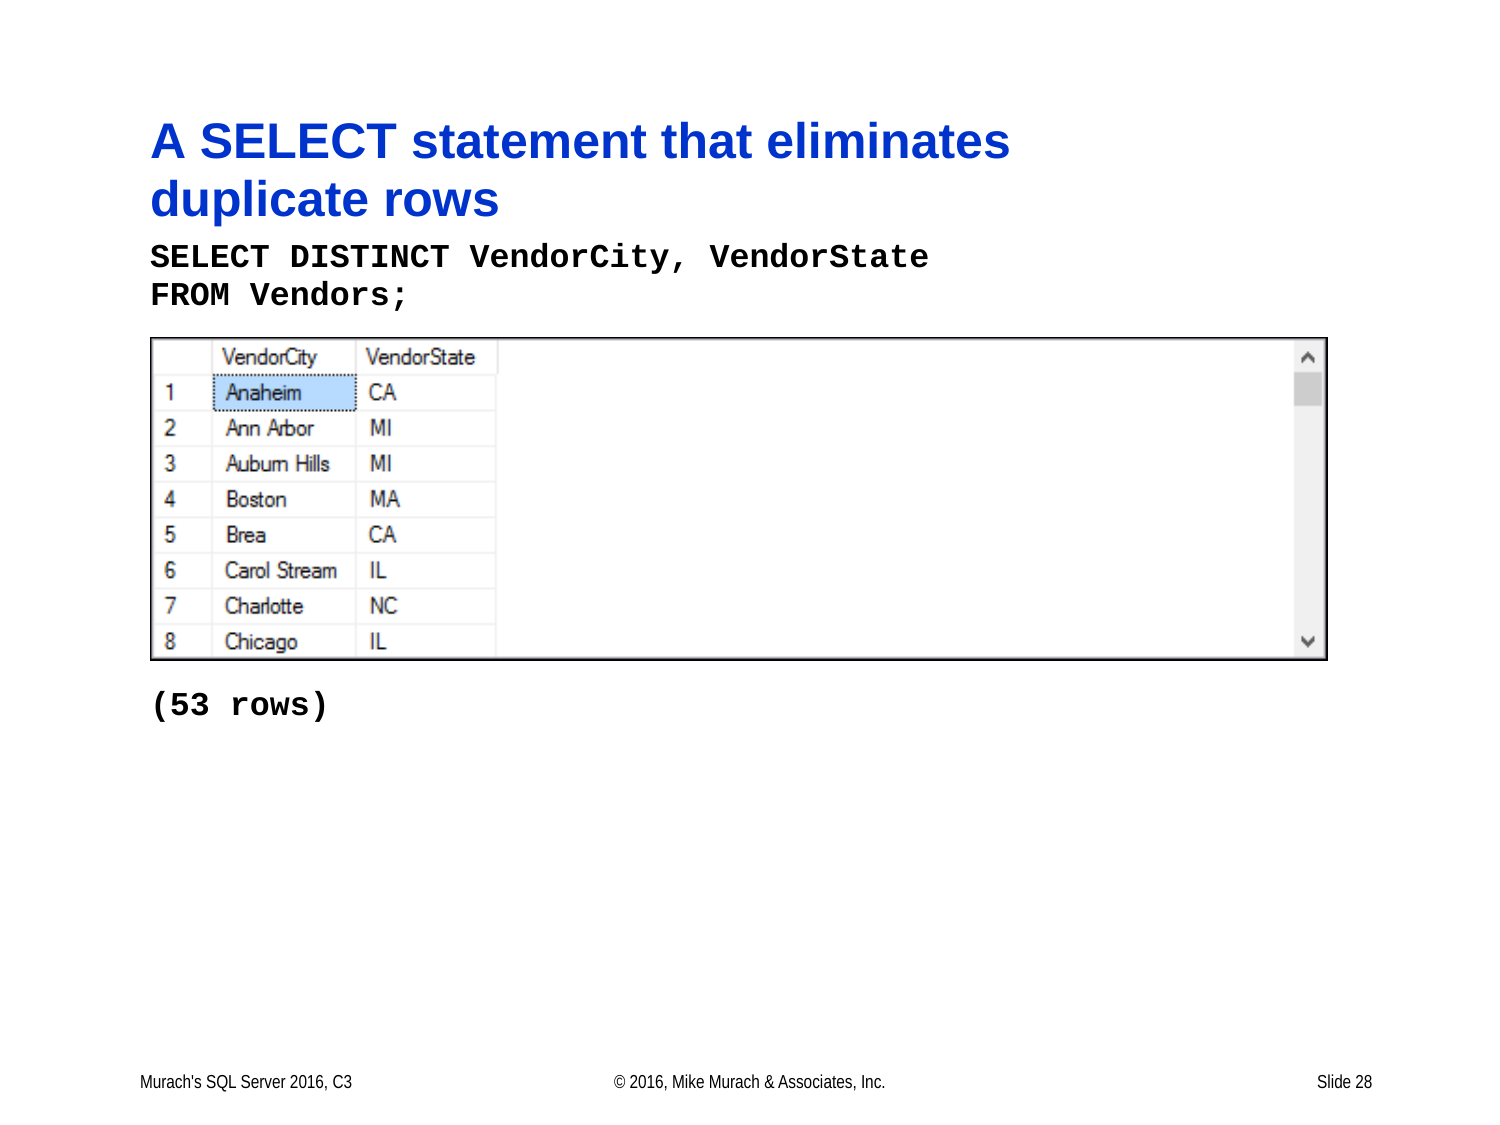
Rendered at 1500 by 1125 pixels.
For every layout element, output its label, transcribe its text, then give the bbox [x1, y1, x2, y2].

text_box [149, 674, 1363, 749]
picture [149, 337, 1328, 661]
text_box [149, 112, 1361, 344]
slide_number Slide 28 [1074, 1024, 1388, 1101]
slide_number Murach's SQL Server 2016, C3 [124, 1024, 451, 1101]
footer © 2016, Mike Murach & Associates, Inc. [474, 1024, 1026, 1101]
